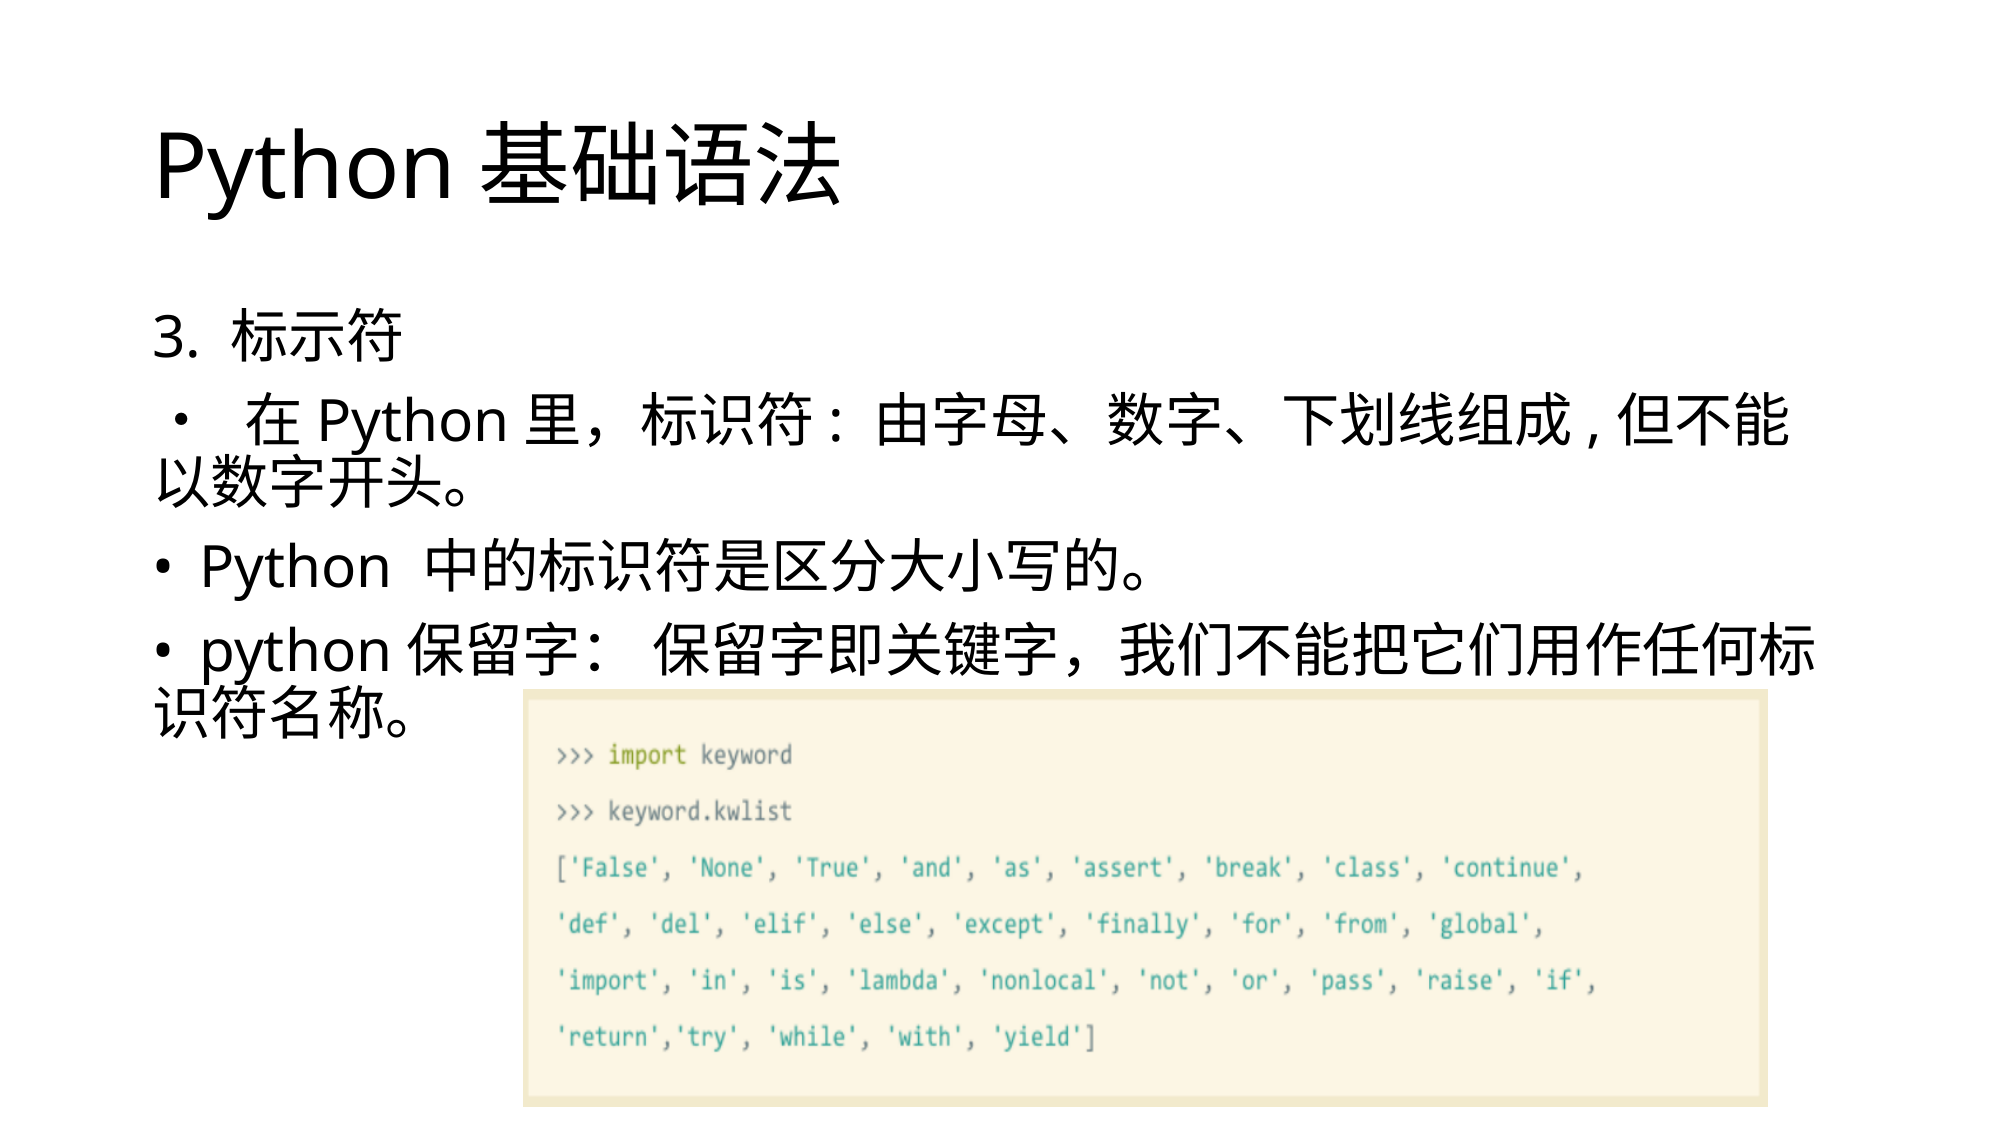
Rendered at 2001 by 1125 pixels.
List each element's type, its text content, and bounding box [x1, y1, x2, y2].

picture [523, 689, 1768, 1107]
title Python基础语法 [137, 59, 1863, 278]
list 3. 标示符 • 在Python里，标识符: 由字母、数字、下划线组成,但不能以数字开头。 • Python 中的标识符是区分大小写的。 • python保留字： 保留字即关键字，我们不能把它们用作任何标识符名称。 [137, 299, 1863, 1014]
